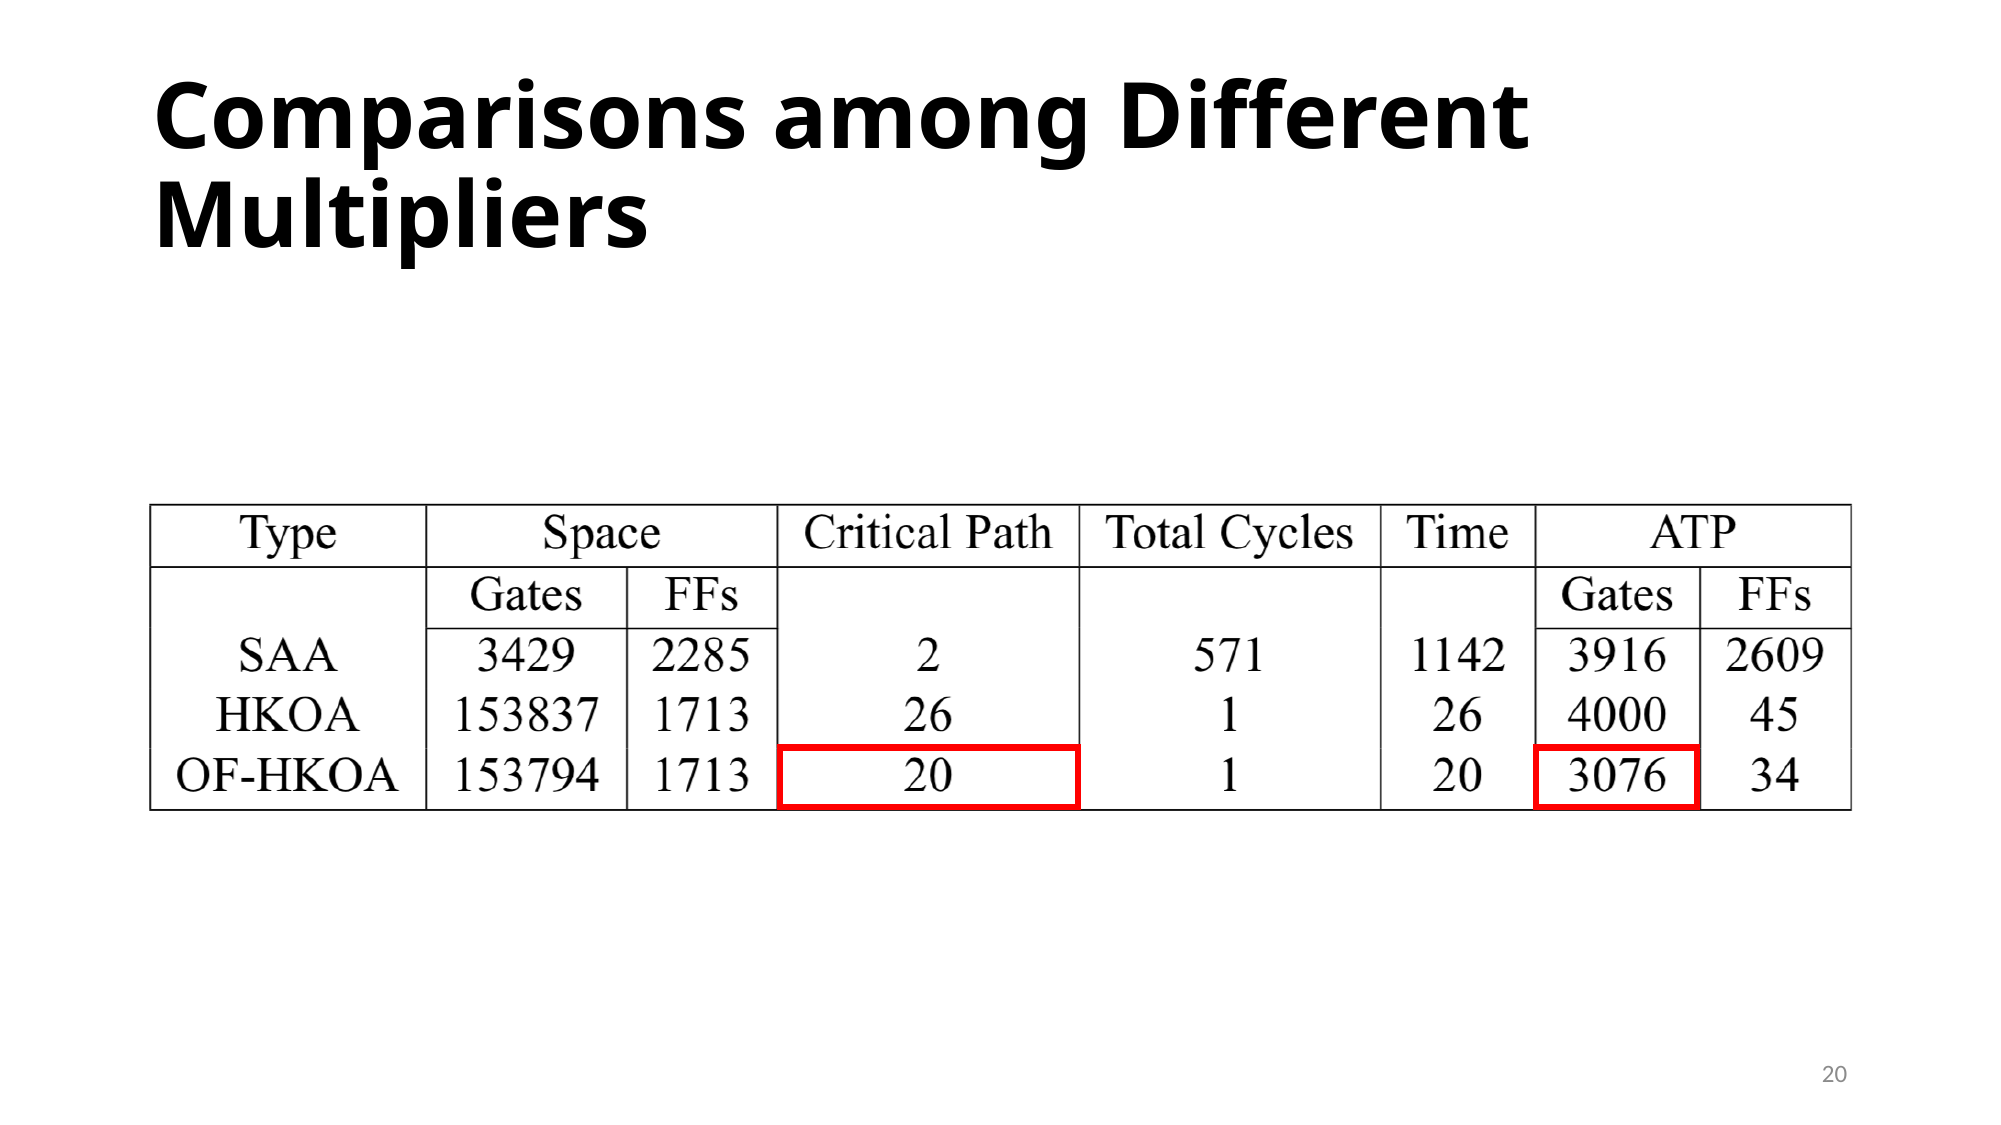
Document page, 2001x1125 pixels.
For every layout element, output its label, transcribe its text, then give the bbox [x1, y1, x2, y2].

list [137, 490, 1863, 823]
slide_number 20 [1412, 1042, 1863, 1103]
title Comparisons among Different Multipliers [137, 59, 1863, 278]
